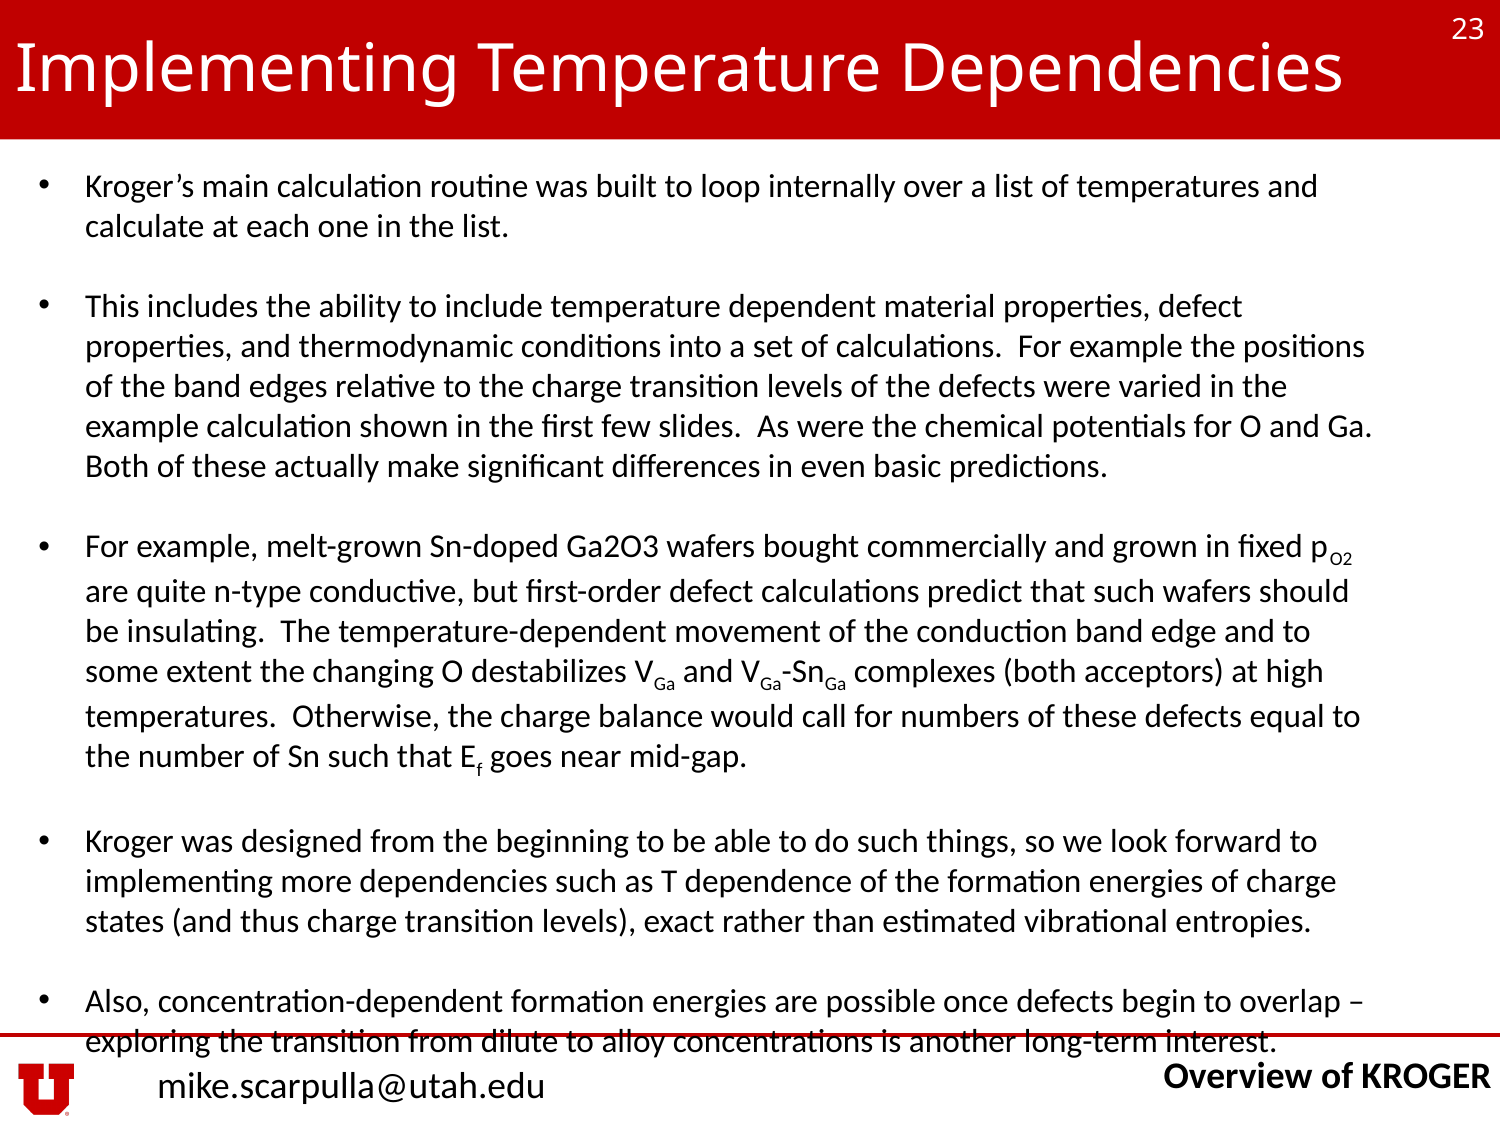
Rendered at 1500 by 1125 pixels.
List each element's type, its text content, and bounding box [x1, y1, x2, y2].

slide_number 23 [1404, 0, 1500, 60]
text_box Kroger’s main calculation routine was built to loop internally over a list of temperatures and calculate at each one in the list. This includes the ability to include temperature dependent material properties, defect properties, and thermodynamic conditions into a set of calculations. For example the positions of the band edges relative to the charge transition levels of the defects were varied in the example calculation shown in the first few slides. As were the chemical potentials for O and Ga. Both of these actually make significant differences in even basic predictions. For example, melt-grown Sn-doped Ga2O3 wafers bought commercially and grown in fixed pO2 are quite n-type conductive, but first-order defect calculations predict that such wafers should be insulating. The temperature-dependent movement of the conduction band edge and to some extent the changing O destabilizes VGa and VGa-SnGa complexes (both acceptors) at high temperatures. Otherwise, the charge balance would call for numbers of these defects equal to the number of Sn such that Ef goes near mid-gap. Kroger was designed from the beginning to be able to do such things, so we look forward to implementing more dependencies such as T dependence of the formation energies of charge states (and thus charge transition levels), exact rather than estimated vibrational entropies. Also, concentration-dependent formation energies are possible once defects begin to overlap – exploring the transition from dilute to alloy concentrations is another long-term interest. [23, 157, 1405, 1067]
title Implementing Temperature Dependencies [0, 0, 1500, 140]
picture [0, 1043, 92, 1125]
